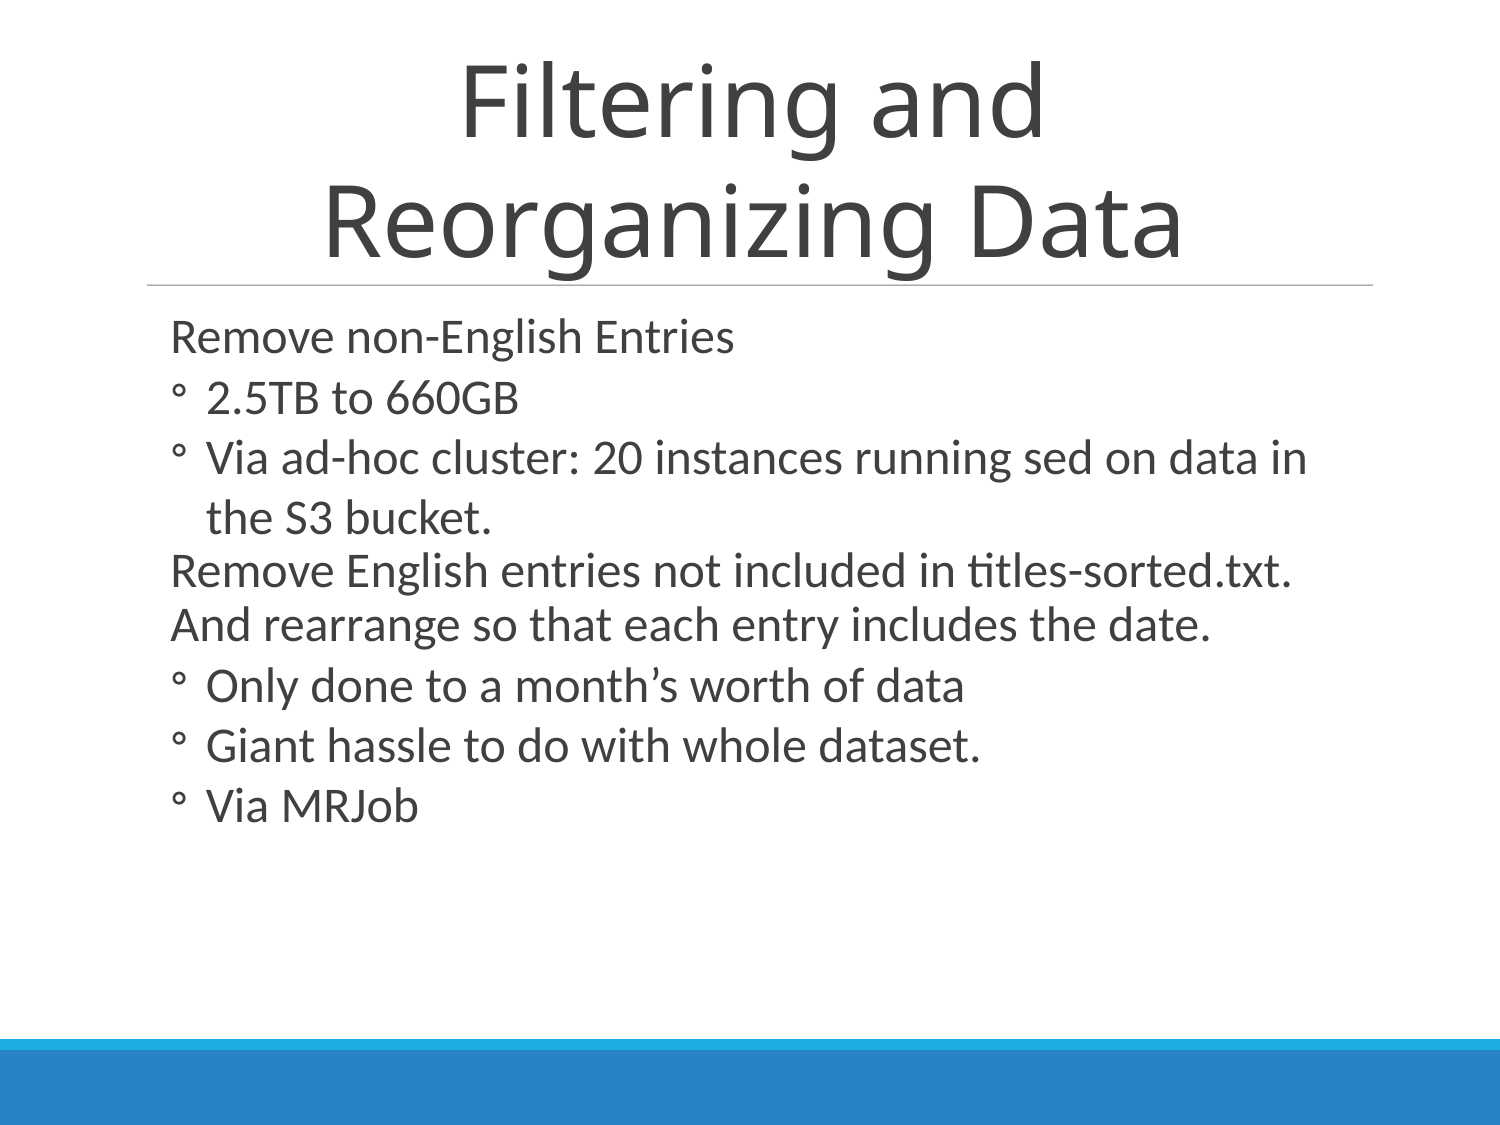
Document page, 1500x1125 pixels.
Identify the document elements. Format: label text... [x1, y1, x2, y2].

text_box Remove non-English Entries 2.5TB to 660GB Via ad-hoc cluster: 20 instances running sed on data in the S3 bucket. Remove English entries not included in titles-sorted.txt. And rearrange so that each entry includes the date. Only done to a month’s worth of data Giant hassle to do with whole dataset. Via MRJob [134, 302, 1373, 963]
text_box Filtering and Reorganizing Data [134, 47, 1373, 285]
